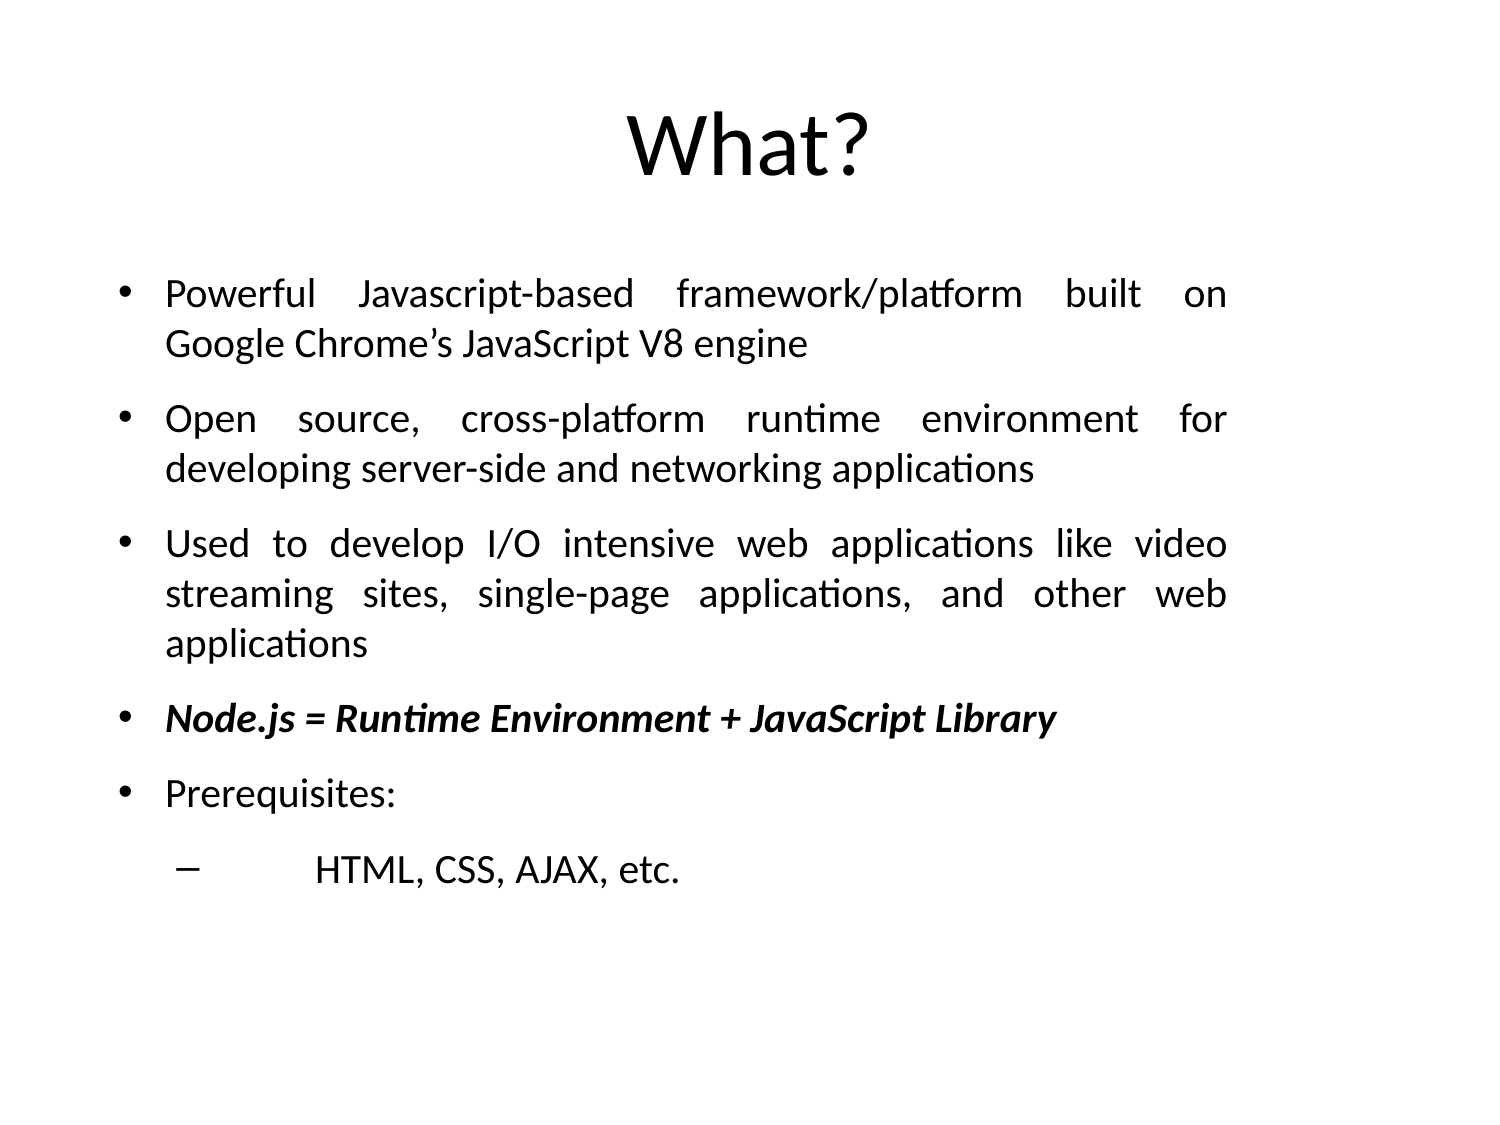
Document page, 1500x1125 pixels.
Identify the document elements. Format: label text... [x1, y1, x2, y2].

title What? [75, 45, 1425, 233]
list Powerful Javascript-based framework/platform built on Google Chrome’s JavaScript V8 engine Open source, cross-platform runtime environment for developing server-side and networking applications Used to develop I/O intensive web applications like video streaming sites, single-page applications, and other web applications Node.js = Runtime Environment + JavaScript Library Prerequisites: HTML, CSS, AJAX, etc. [75, 250, 1425, 994]
